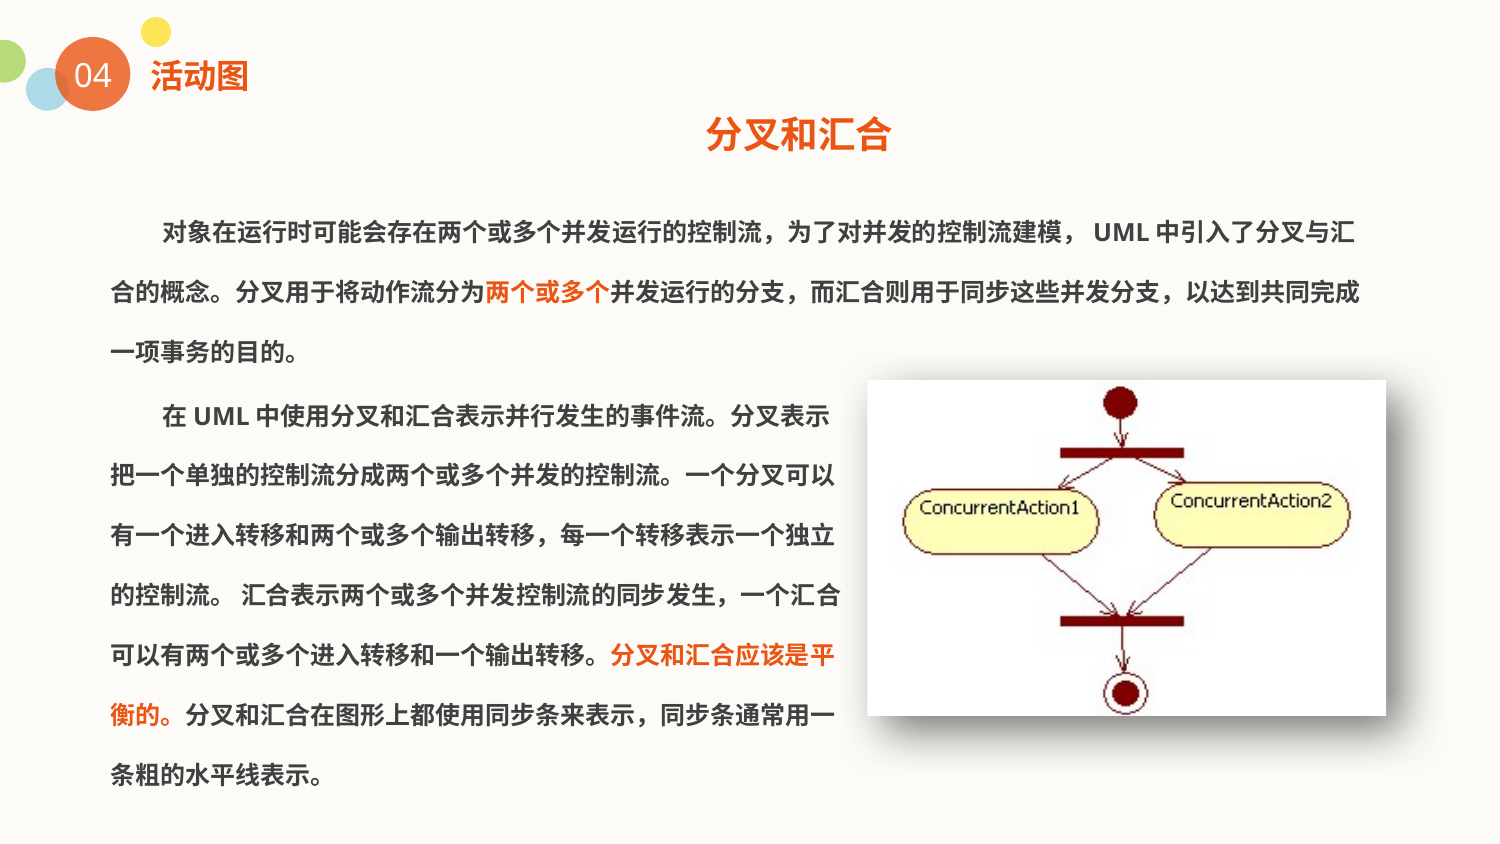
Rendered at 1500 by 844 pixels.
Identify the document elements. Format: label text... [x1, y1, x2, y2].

text_box [25, 67, 66, 111]
text_box 在UML中使用分叉和汇合表示并行发生的事件流。分叉表示把一个单独的控制流分成两个或多个并发的控制流。一个分叉可以有一个进入转移和两个或多个输出转移，每一个转移表示一个独立的控制流。 汇合表示两个或多个并发控制流的同步发生，一个汇合可以有两个或多个进入转移和一个输出转移。分叉和汇合应该是平衡的。分叉和汇合在图形上都使用同步条来表示，同步条通常用一条粗的水平线表示。 [95, 701, 867, 807]
text_box 04 [65, 53, 121, 94]
picture [867, 380, 1387, 716]
text_box [140, 17, 172, 48]
text_box [0, 39, 26, 83]
text_box 分叉和汇合 [690, 103, 939, 163]
text_box 对象在运行时可能会存在两个或多个并发运行的控制流，为了对并发的控制流建模，UML中引入了分叉与汇合的概念。分叉用于将动作流分为两个或多个并发运行的分支，而汇合则用于同步这些并发分支，以达到共同完成一项事务的目的。 [95, 178, 1376, 701]
text_box [55, 36, 131, 111]
text_box 活动图 [150, 55, 573, 96]
